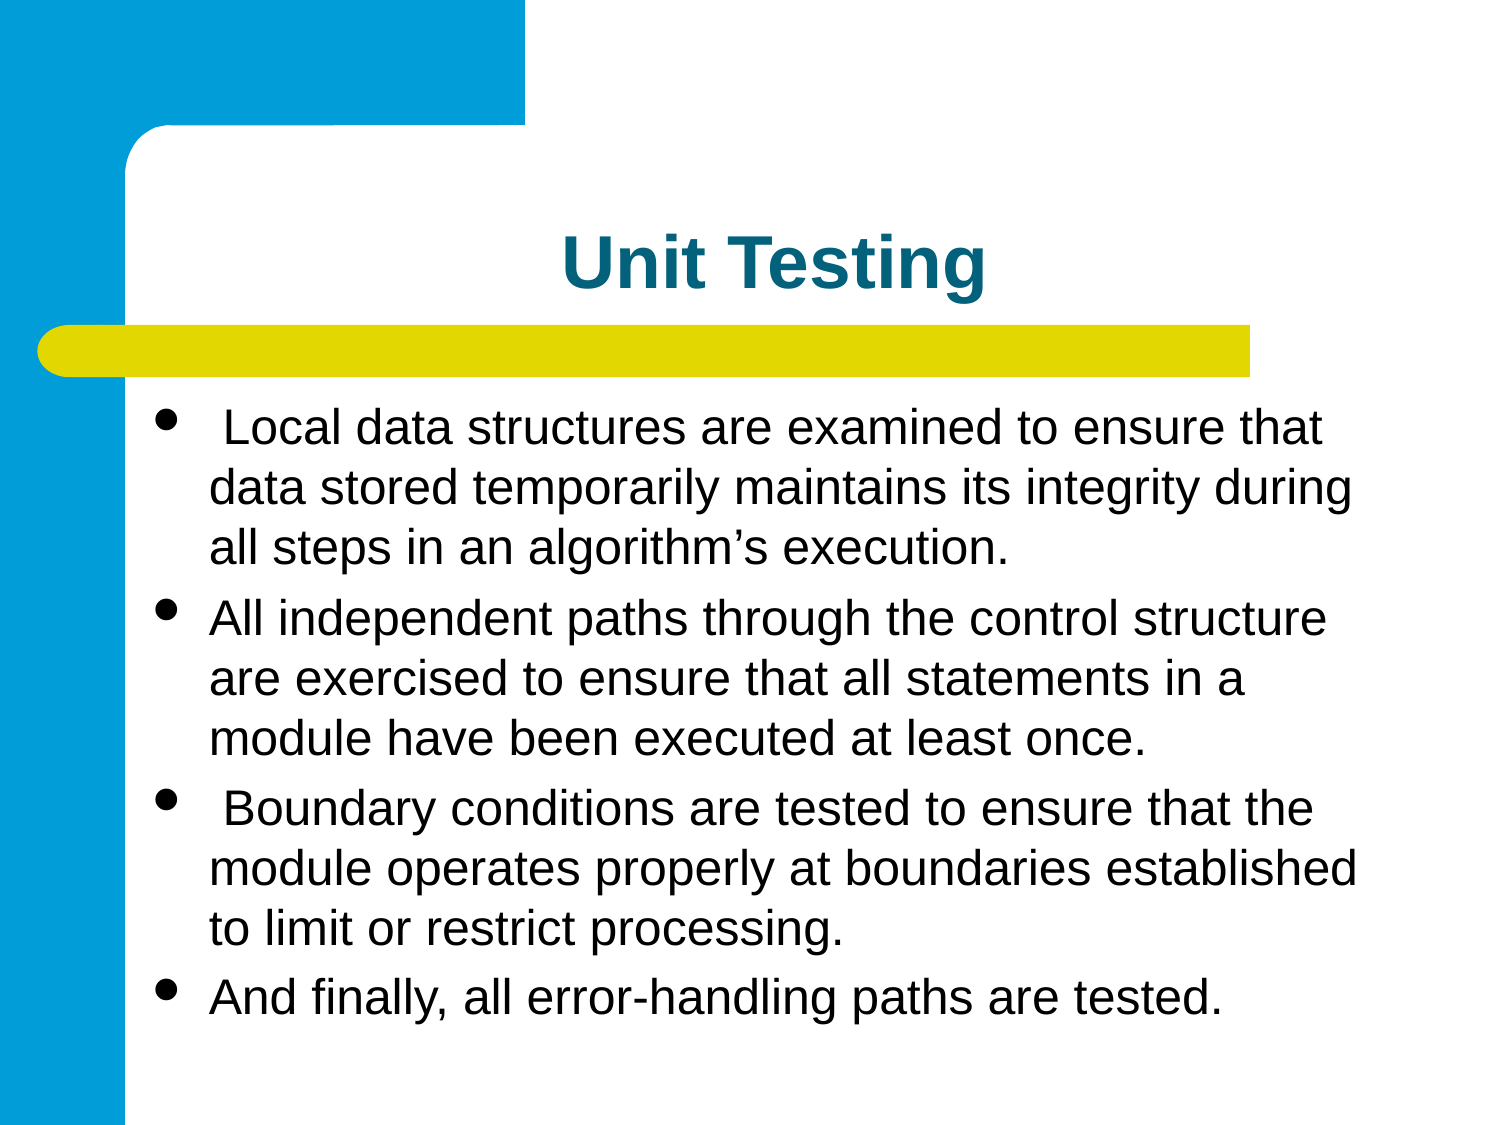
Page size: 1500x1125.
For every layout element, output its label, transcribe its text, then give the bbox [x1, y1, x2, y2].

list Local data structures are examined to ensure that data stored temporarily maintains its integrity during all steps in an algorithm’s execution. All independent paths through the control structure are exercised to ensure that all statements in a module have been executed at least once. Boundary conditions are tested to ensure that the module operates properly at boundaries established to limit or restrict processing. And finally, all error-handling paths are tested. [137, 387, 1400, 999]
title Unit Testing [125, 125, 1425, 313]
